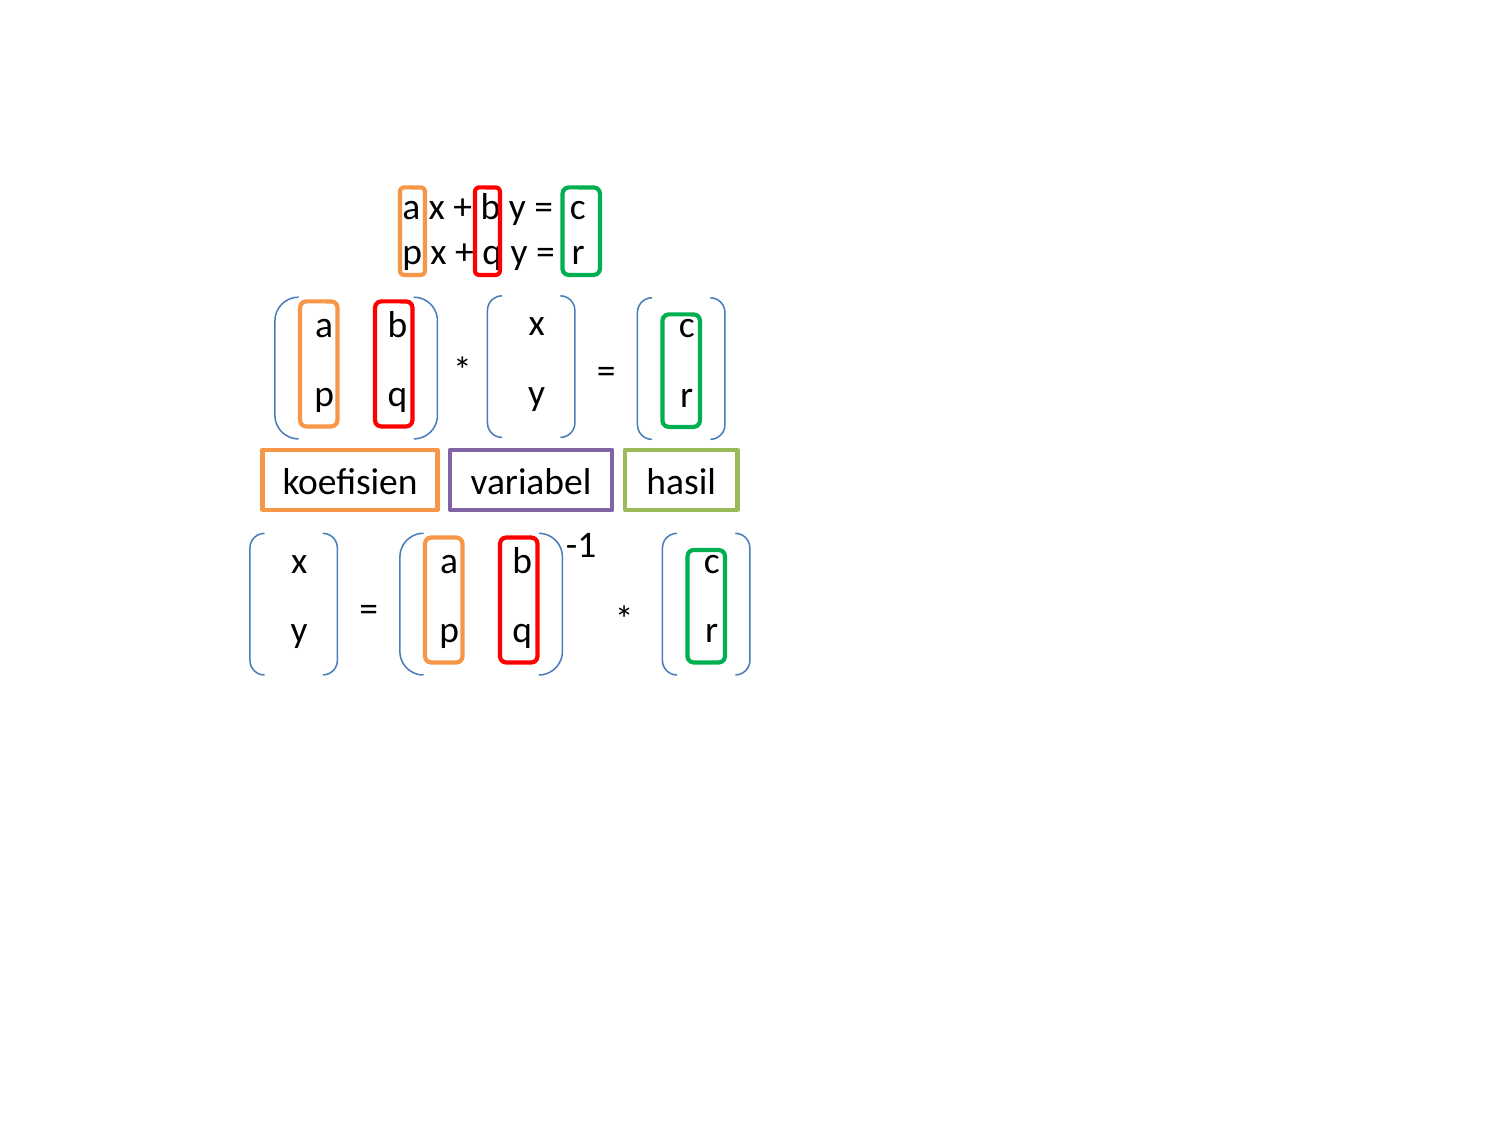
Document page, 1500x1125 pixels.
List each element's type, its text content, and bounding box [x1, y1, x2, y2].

text_box [636, 296, 726, 441]
table_cell y [562, 433, 573, 439]
table_cell q [420, 431, 434, 440]
table_cell y [328, 670, 336, 676]
text_box * [600, 587, 638, 648]
text_box [399, 532, 564, 676]
text_box [422, 535, 465, 665]
table_cell q [545, 667, 559, 676]
text_box * [437, 338, 488, 399]
text_box hasil [623, 448, 740, 512]
text_box = [574, 338, 636, 399]
text_box [274, 296, 439, 440]
text_box a x + b y = c p x + q y = r [387, 174, 613, 280]
text_box [472, 185, 503, 278]
text_box = [337, 576, 400, 637]
text_box [661, 532, 751, 676]
text_box [685, 547, 728, 665]
text_box [249, 532, 339, 676]
text_box [372, 299, 415, 429]
table_cell r [740, 671, 748, 676]
text_box [297, 299, 340, 429]
text_box [397, 185, 428, 278]
table_cell r [712, 435, 723, 441]
text_box variabel [448, 448, 614, 512]
text_box [497, 535, 540, 665]
text_box koefisien [260, 448, 440, 512]
text_box [660, 312, 703, 430]
text_box [486, 295, 576, 439]
text_box -1 [549, 512, 613, 573]
text_box [560, 185, 603, 278]
